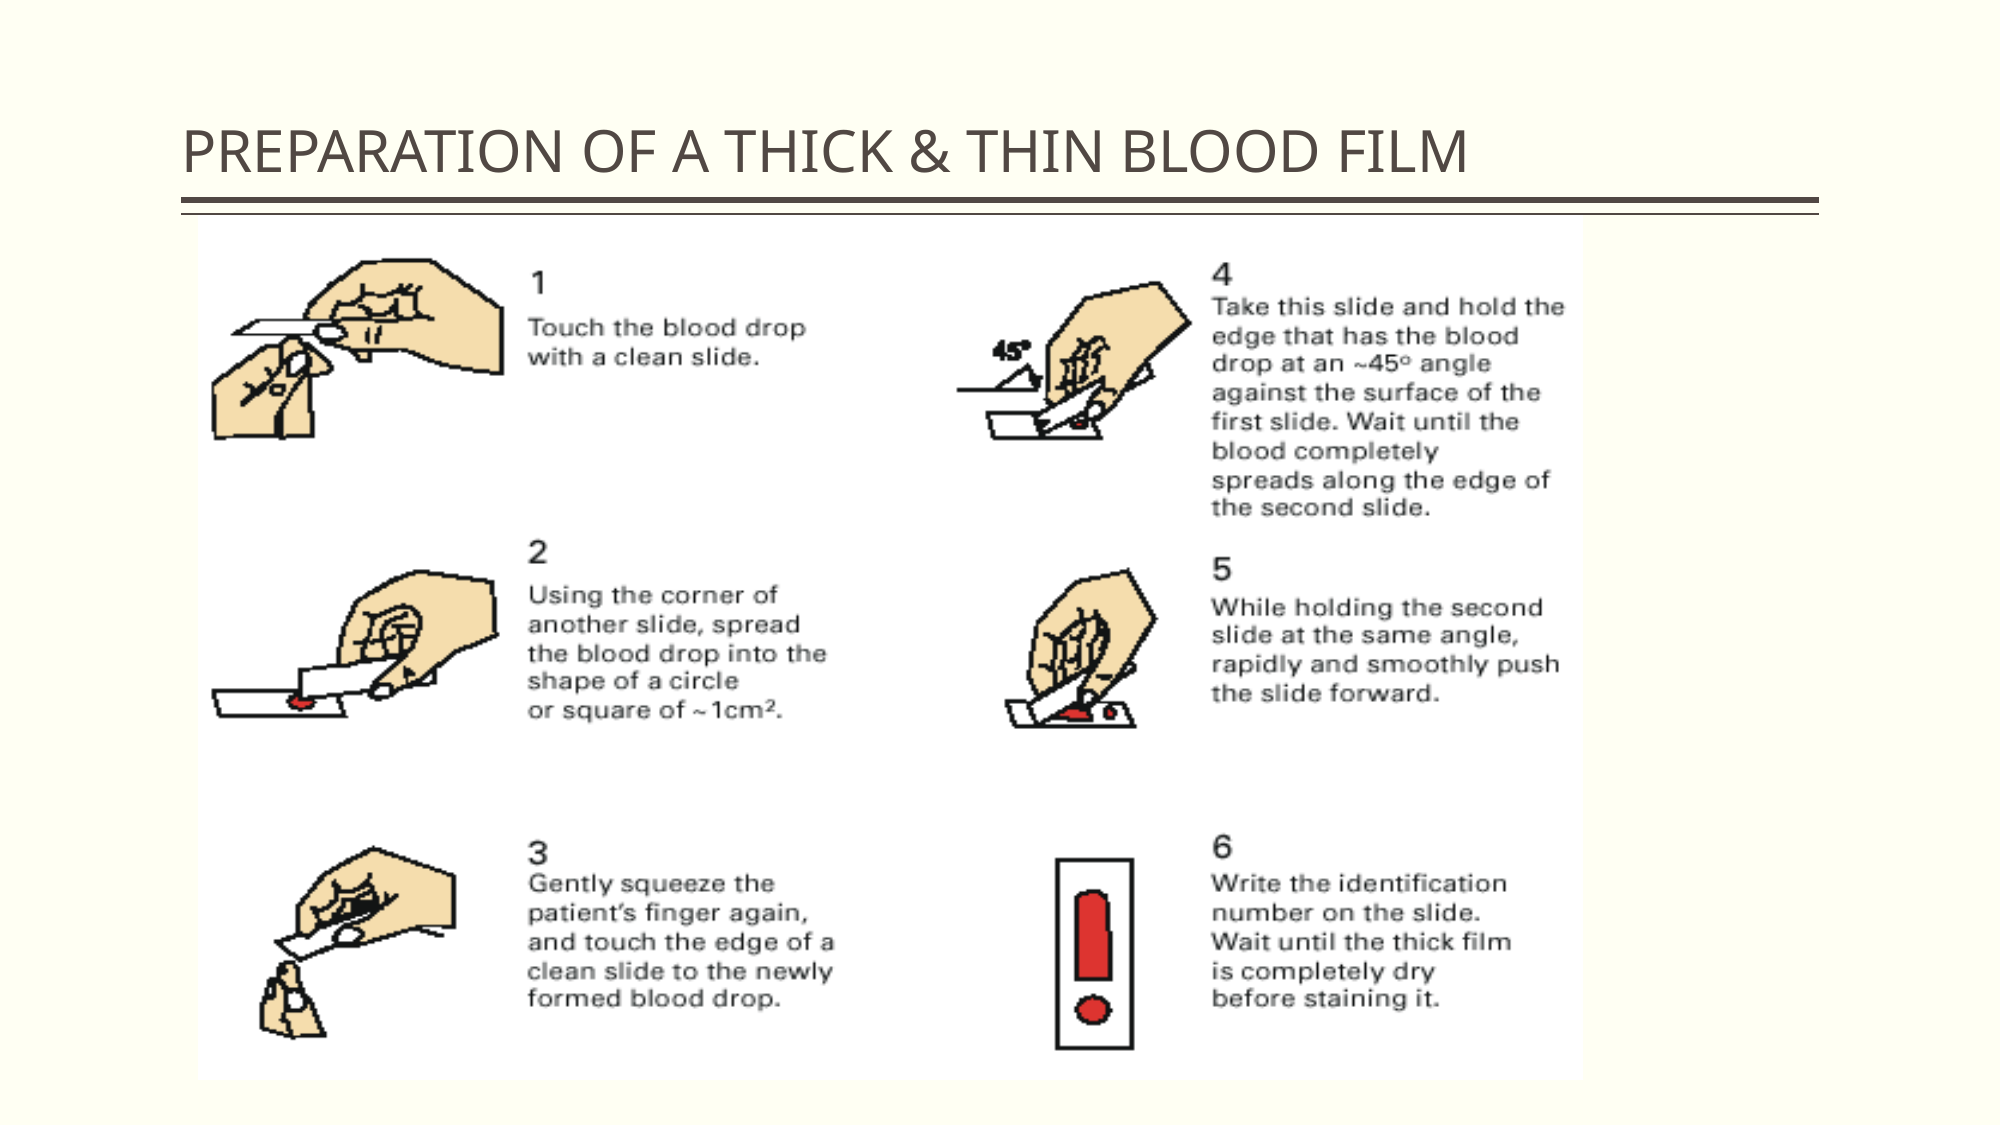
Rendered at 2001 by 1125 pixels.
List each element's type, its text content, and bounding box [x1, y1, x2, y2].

title PREPARATION OF A THICK & THIN BLOOD FILM [181, 12, 1819, 193]
picture [198, 215, 1583, 1080]
